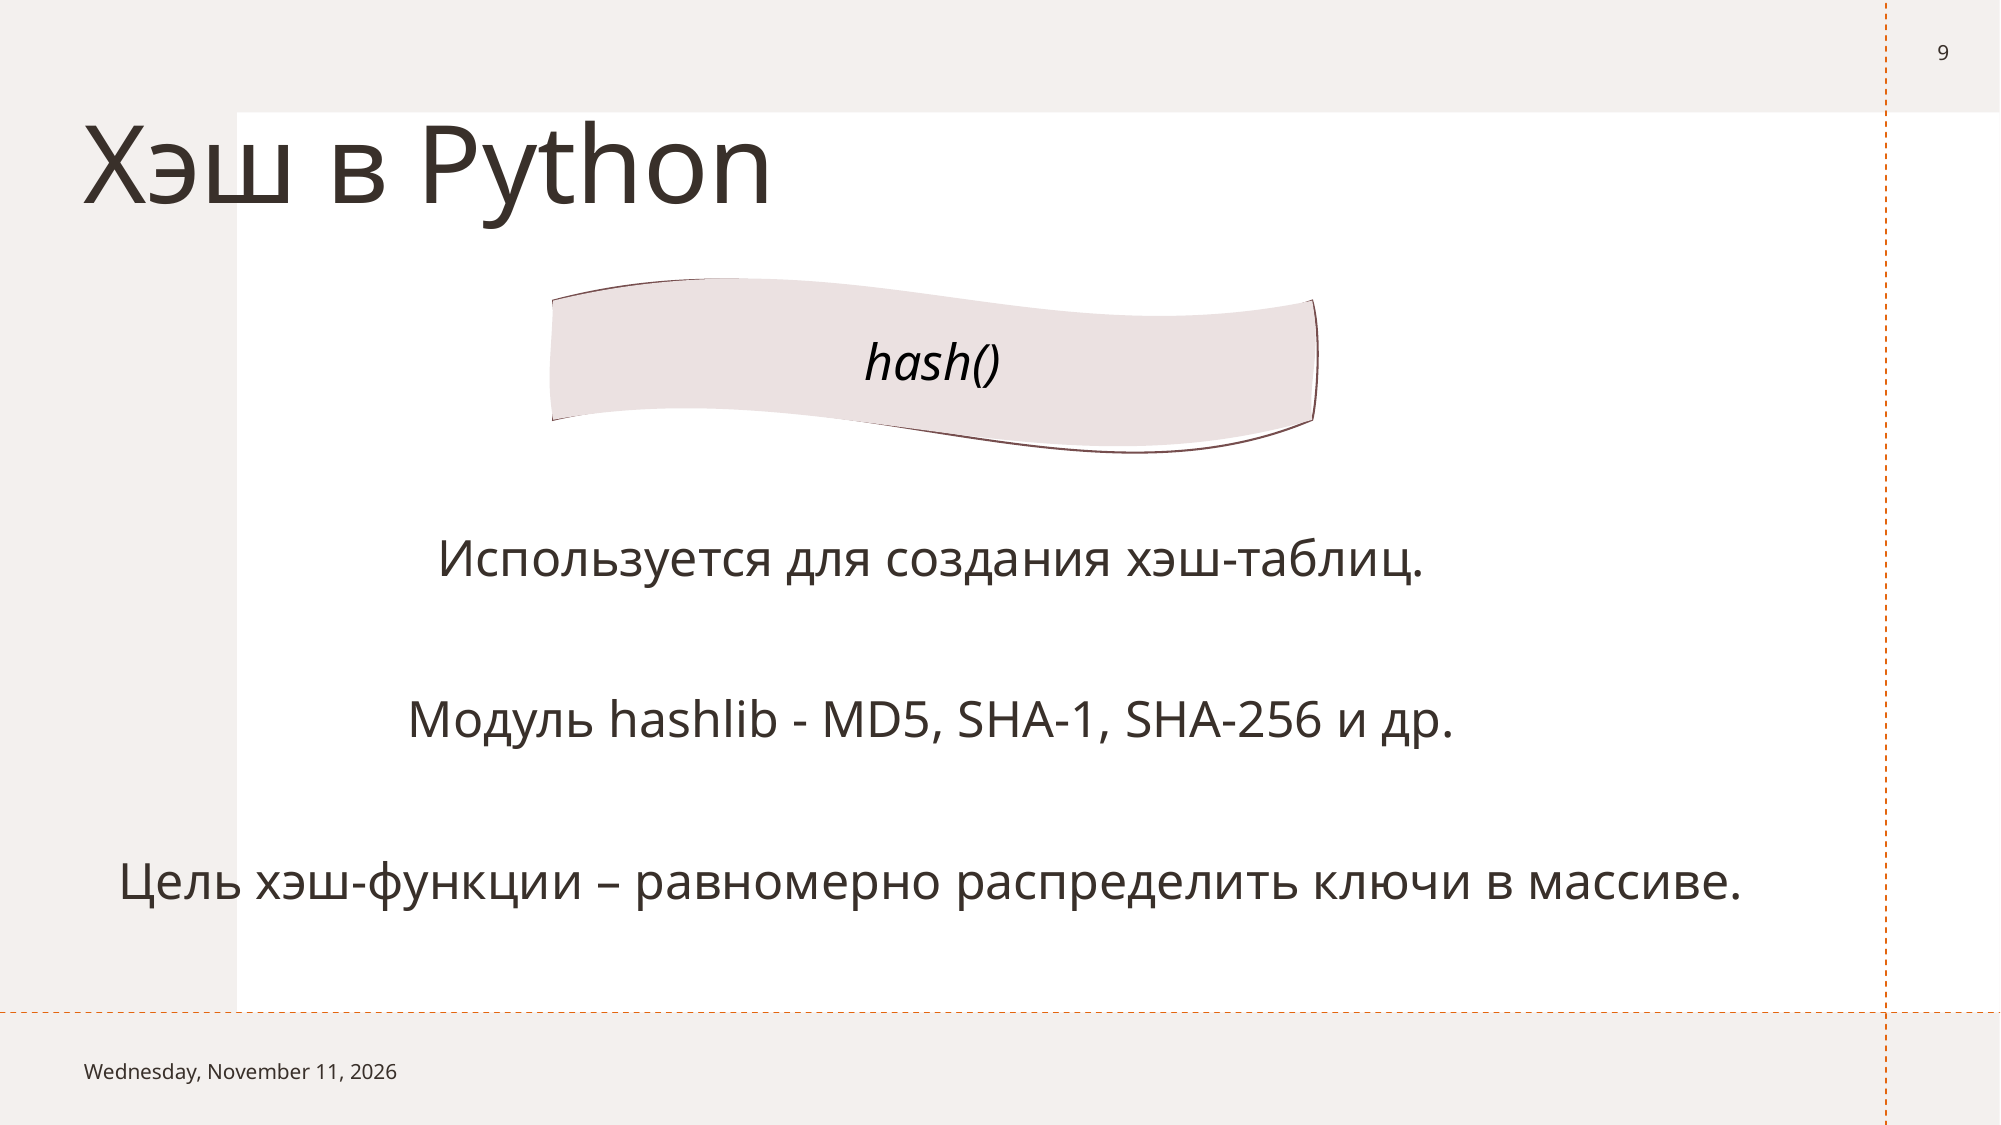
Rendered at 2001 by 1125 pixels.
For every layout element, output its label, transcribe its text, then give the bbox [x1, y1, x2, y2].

text_box hash() [549, 278, 1319, 454]
list Используется для создания хэш-таблиц. Модуль hashlib - MD5, SHA-1, SHA-256 и др. Цель хэш-функции – равномерно распределить ключи в массиве. [68, 518, 1794, 990]
title Хэш в Python [68, 59, 1794, 278]
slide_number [68, 1020, 519, 1125]
slide_number 9 [1886, 0, 2000, 110]
